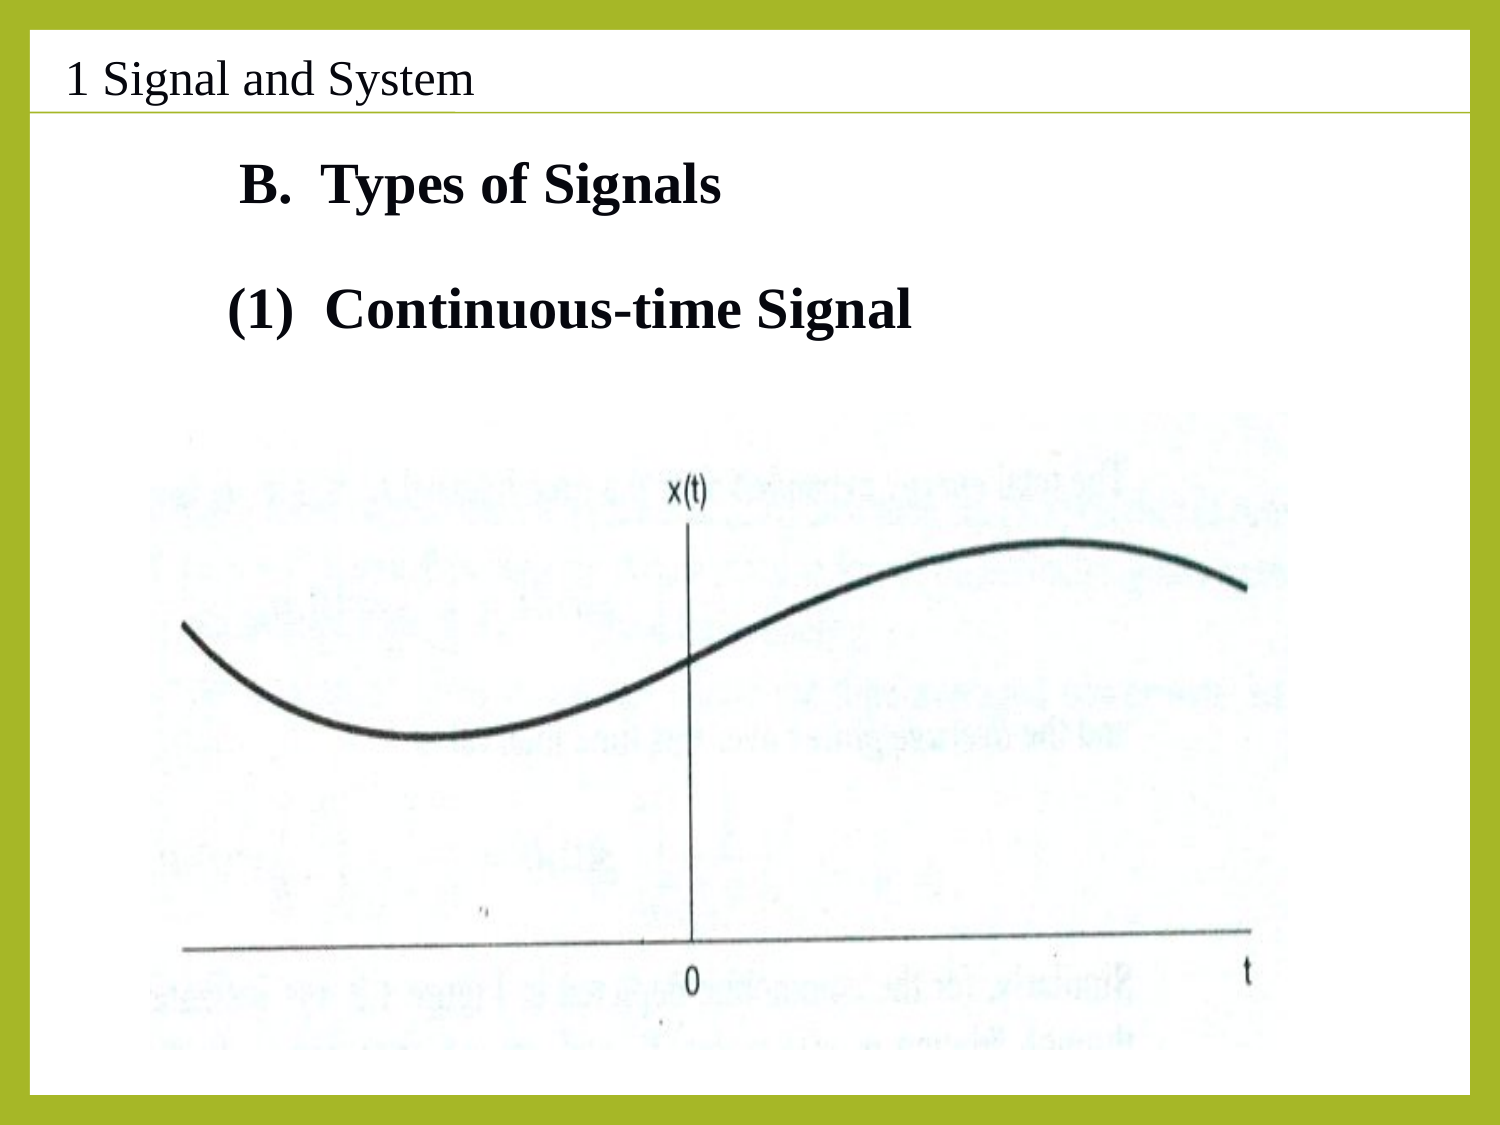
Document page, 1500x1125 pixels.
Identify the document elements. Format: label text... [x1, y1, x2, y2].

picture [149, 412, 1288, 1051]
text_box 1 Signal and System [37, 37, 638, 112]
text_box B. Types of Signals [224, 137, 963, 238]
text_box (1) Continuous-time Signal [212, 262, 1125, 363]
